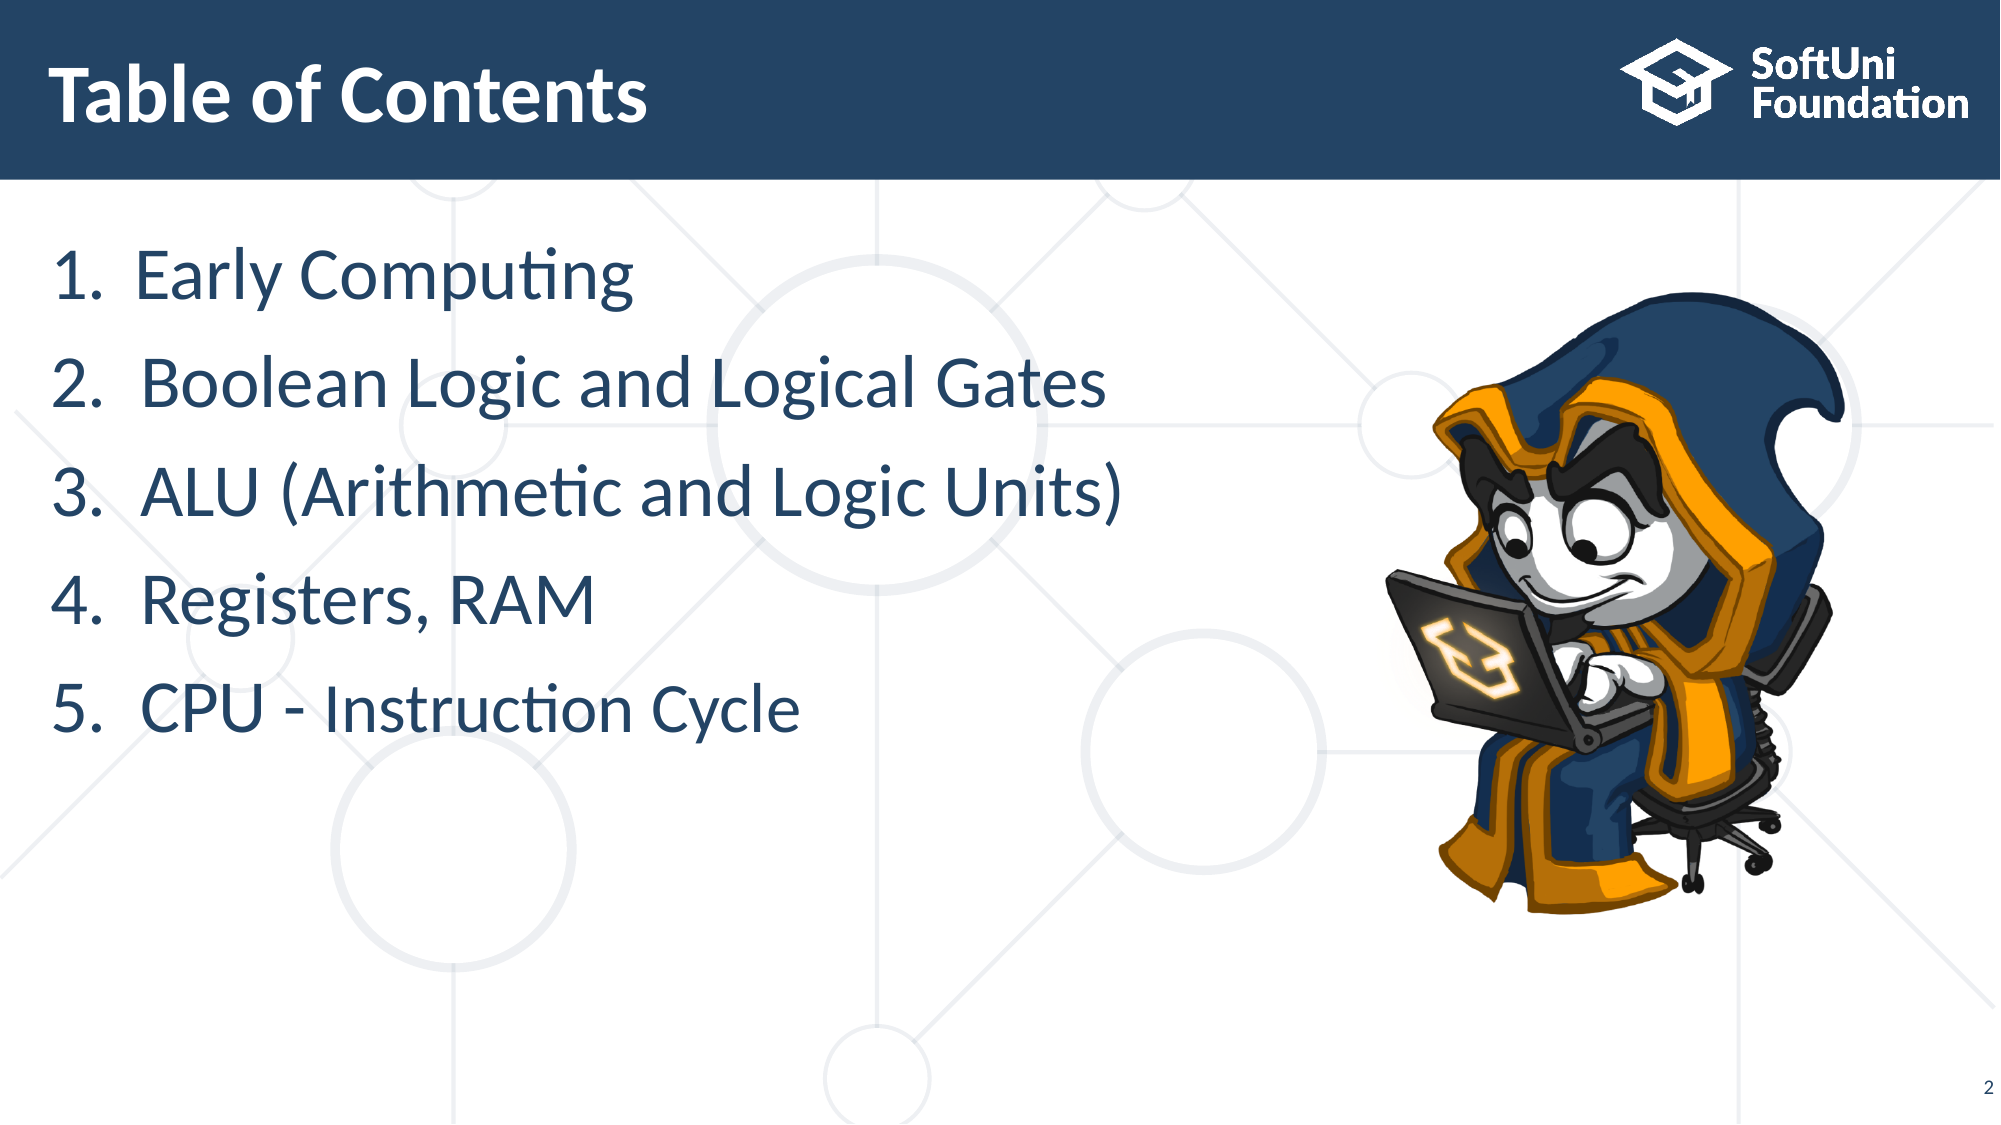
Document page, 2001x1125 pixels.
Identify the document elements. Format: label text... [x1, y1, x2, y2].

title Table of Contents [31, 16, 1591, 162]
list Early Computing Boolean Logic and Logical Gates ALU (Arithmetic and Logic Units) Registers, RAM CPU - Instruction Cycle [32, 224, 1375, 1103]
slide_number 2 [1929, 1070, 2000, 1103]
picture [1619, 38, 1968, 126]
picture [1375, 231, 1884, 951]
